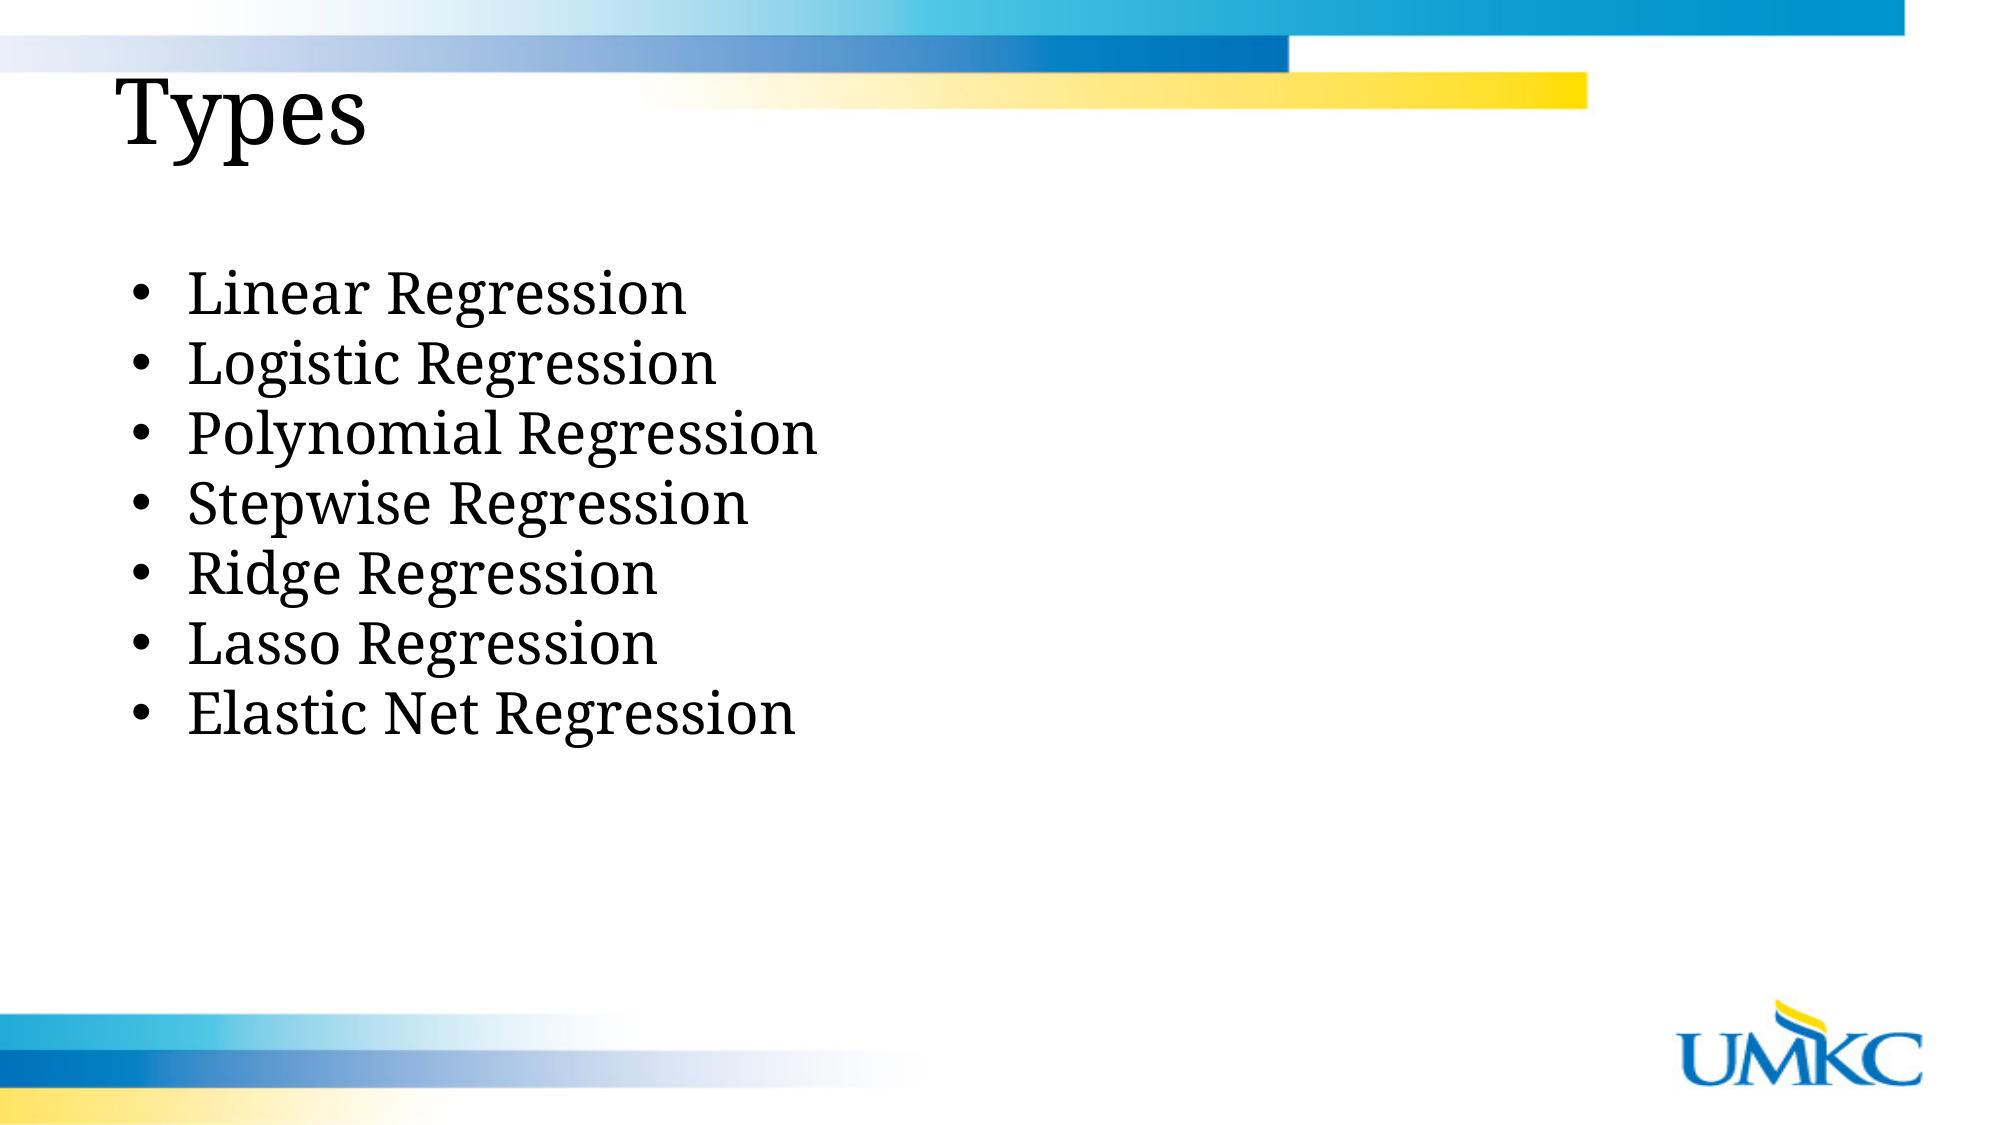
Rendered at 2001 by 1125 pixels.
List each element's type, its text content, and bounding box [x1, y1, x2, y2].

text_box Linear Regression Logistic Regression Polynomial Regression Stepwise Regression Ridge Regression Lasso Regression Elastic Net Regression [116, 248, 1813, 754]
text_box Types [99, 45, 1900, 195]
picture [0, 0, 2001, 1125]
